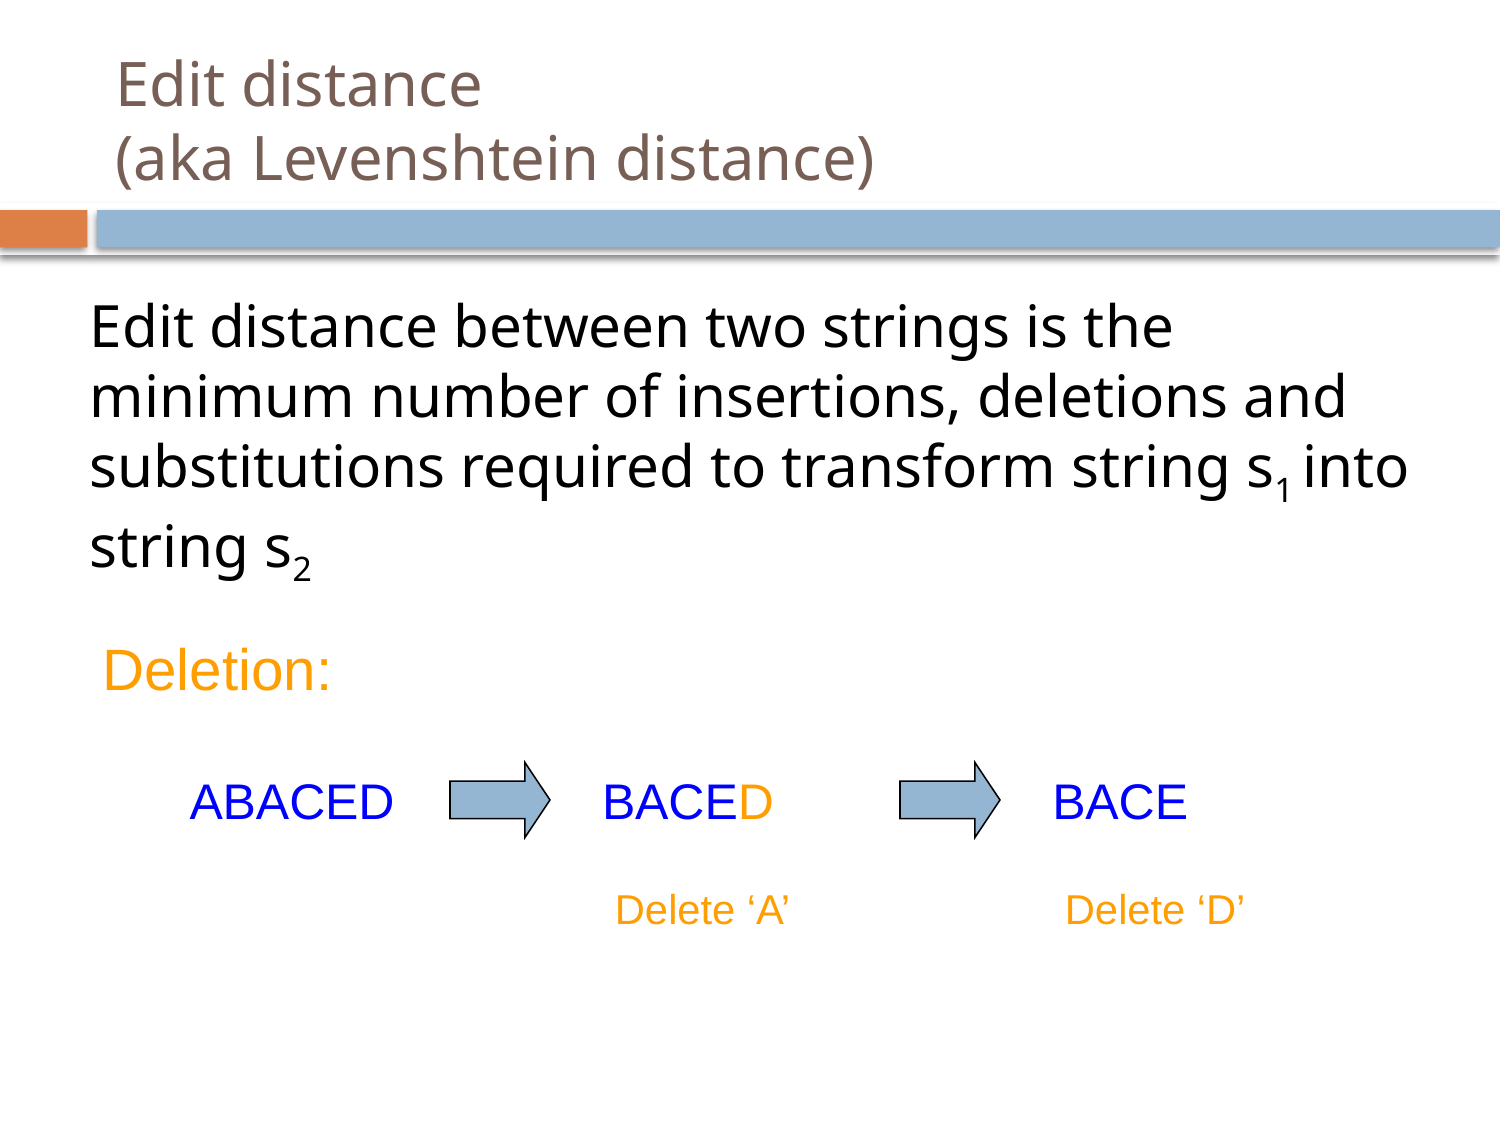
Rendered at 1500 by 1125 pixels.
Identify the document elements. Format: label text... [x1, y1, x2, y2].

text_box Delete ‘A’ [599, 875, 813, 940]
text_box [450, 762, 550, 838]
text_box Edit distance between two strings is the minimum number of insertions, deletions and substitutions required to transform string s1 into string s2 [74, 281, 1425, 625]
text_box BACED [587, 762, 875, 838]
text_box Delete ‘D’ [1049, 875, 1263, 940]
text_box Deletion: [87, 625, 363, 710]
text_box [900, 762, 1000, 838]
title Edit distance (aka Levenshtein distance) [100, 37, 1438, 200]
text_box BACE [1037, 762, 1375, 838]
text_box ABACED [174, 762, 413, 838]
